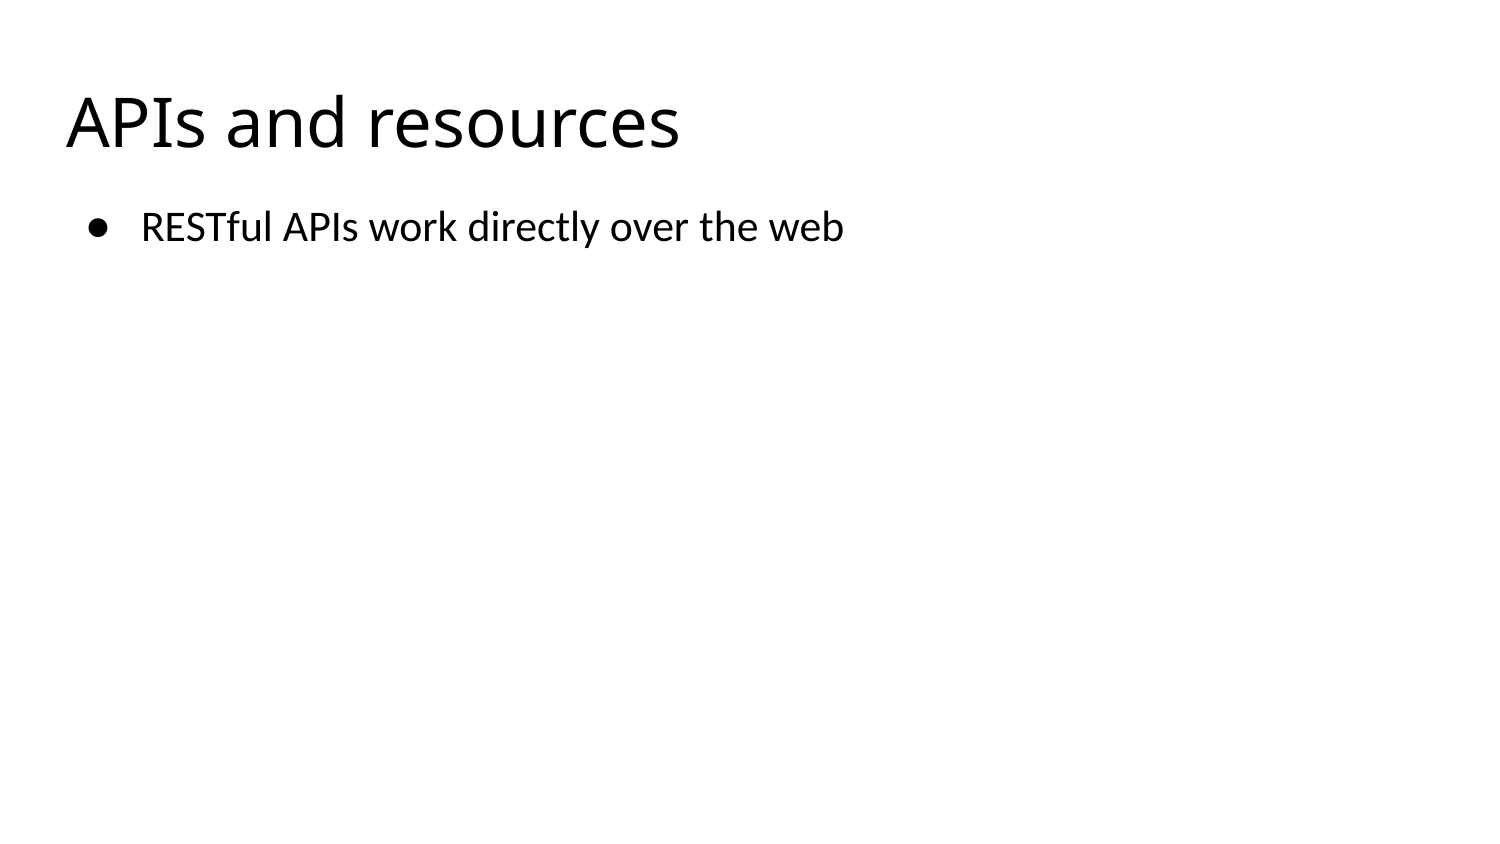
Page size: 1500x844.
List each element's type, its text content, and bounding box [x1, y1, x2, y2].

title APIs and resources [51, 72, 1449, 167]
list RESTful APIs work directly over the web [51, 189, 1449, 750]
